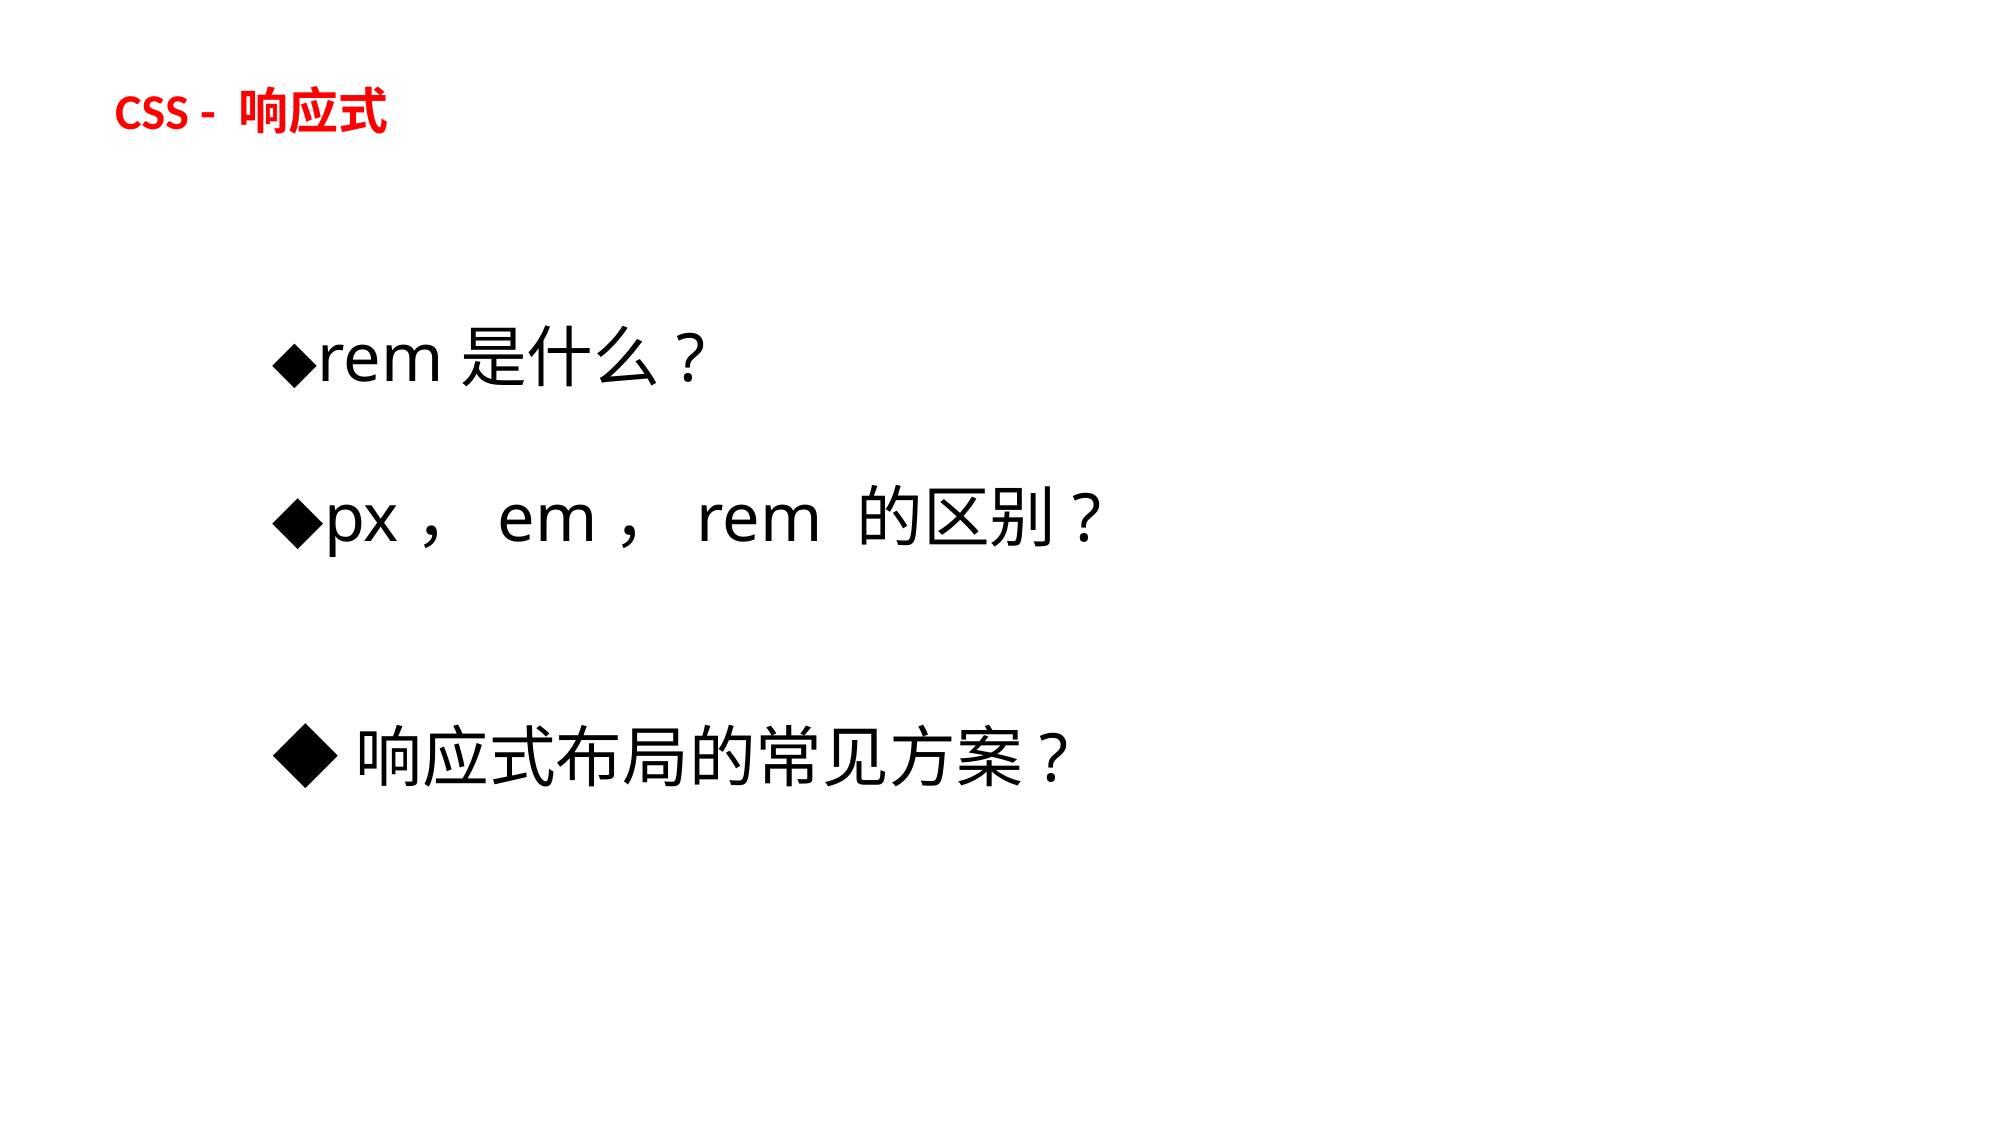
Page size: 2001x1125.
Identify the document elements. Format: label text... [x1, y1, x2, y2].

text_box ◆rem是什么? ◆px，em，rem 的区别? ◆响应式布局的常见方案? [258, 307, 1500, 803]
text_box CSS - 响应式 [100, 60, 923, 147]
